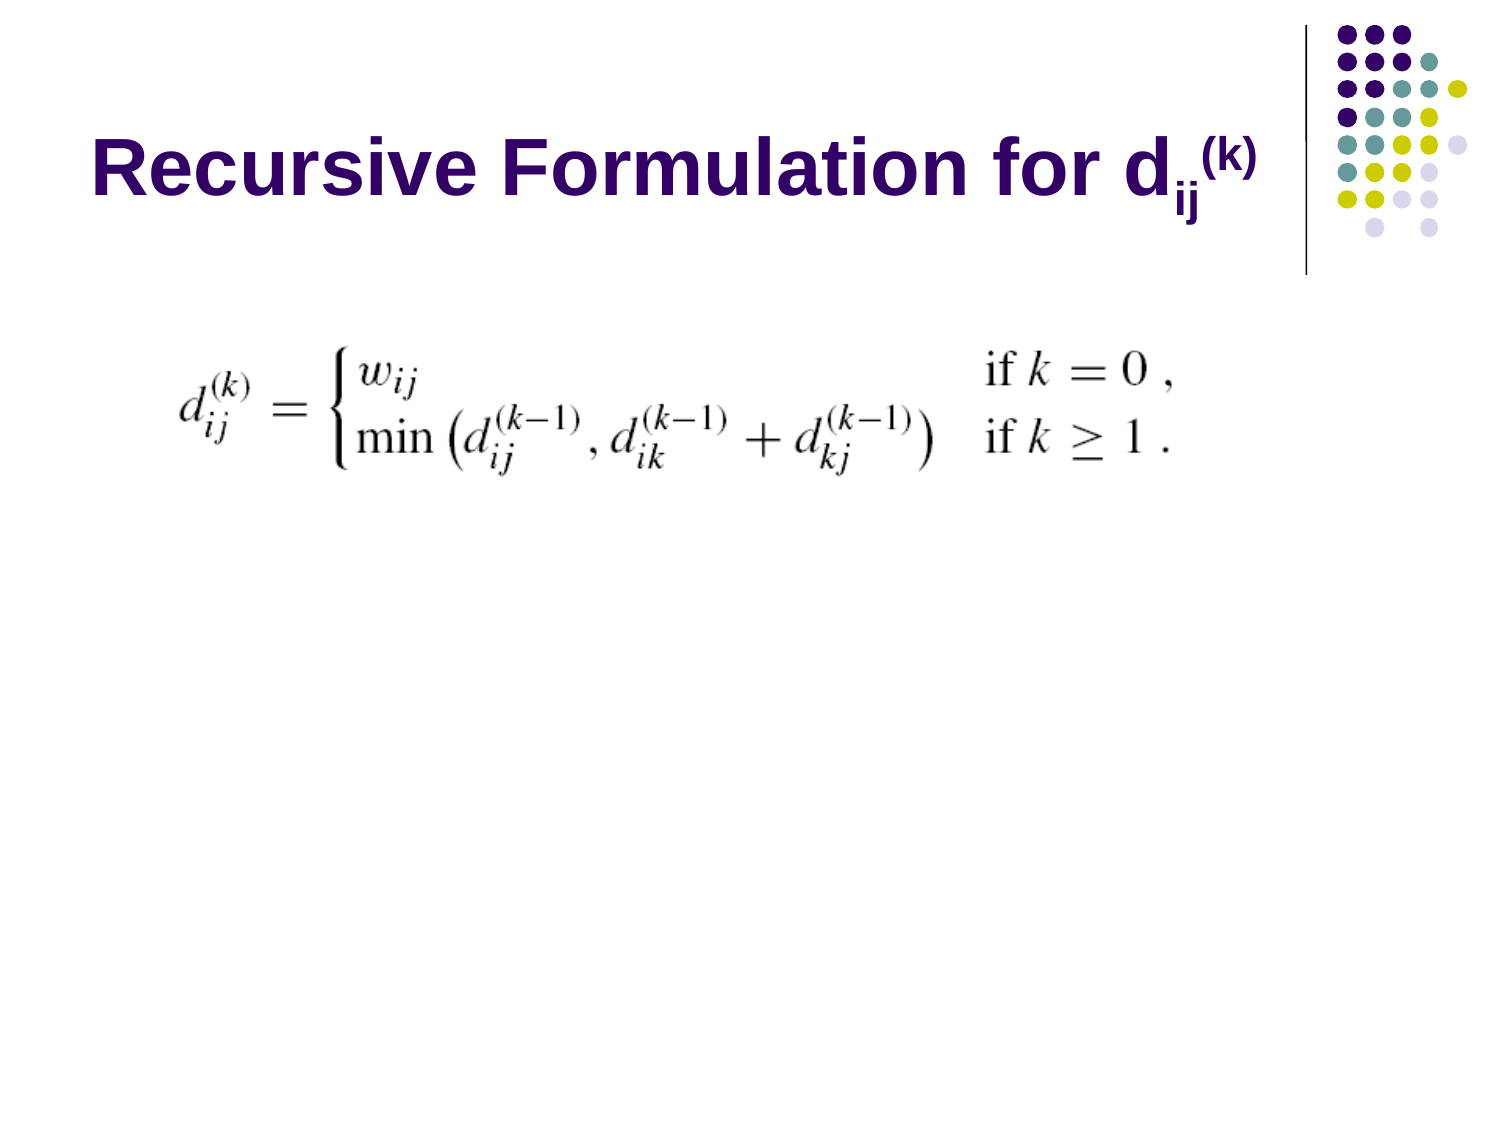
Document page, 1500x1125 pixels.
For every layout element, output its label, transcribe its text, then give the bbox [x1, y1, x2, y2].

title Recursive Formulation for dij(k) [75, 20, 1313, 233]
picture [141, 307, 1215, 509]
